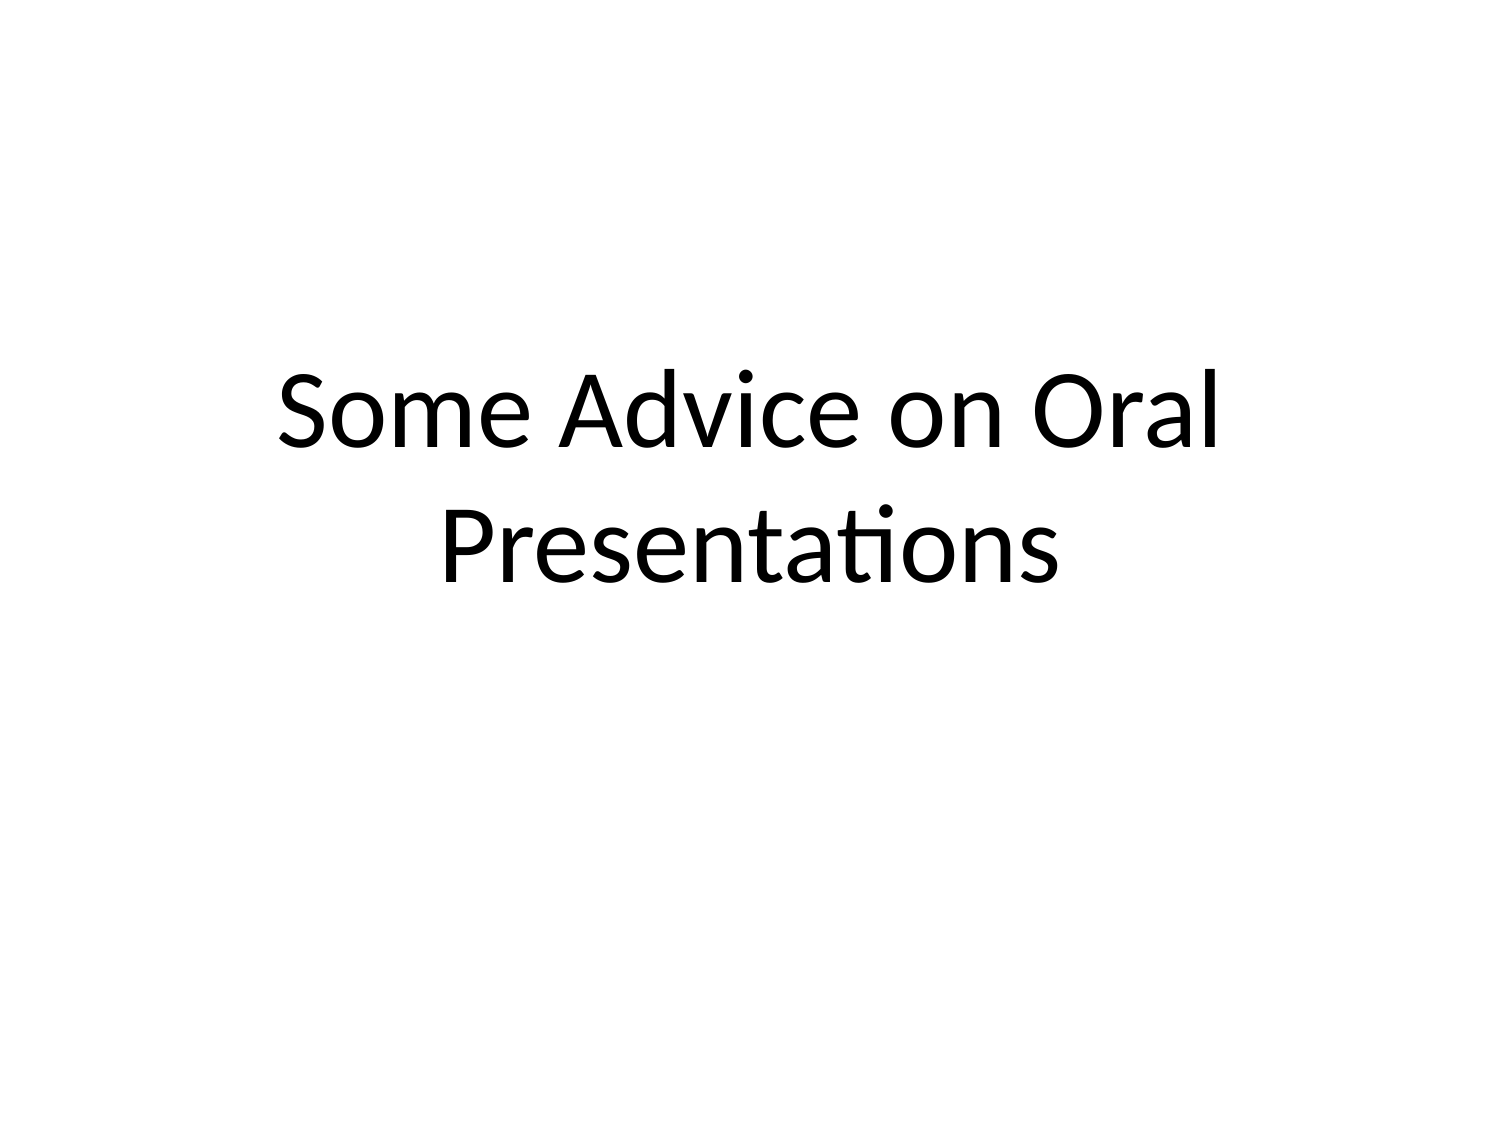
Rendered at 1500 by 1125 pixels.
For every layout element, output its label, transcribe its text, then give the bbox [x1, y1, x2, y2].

title Some Advice on Oral Presentations [112, 349, 1388, 591]
